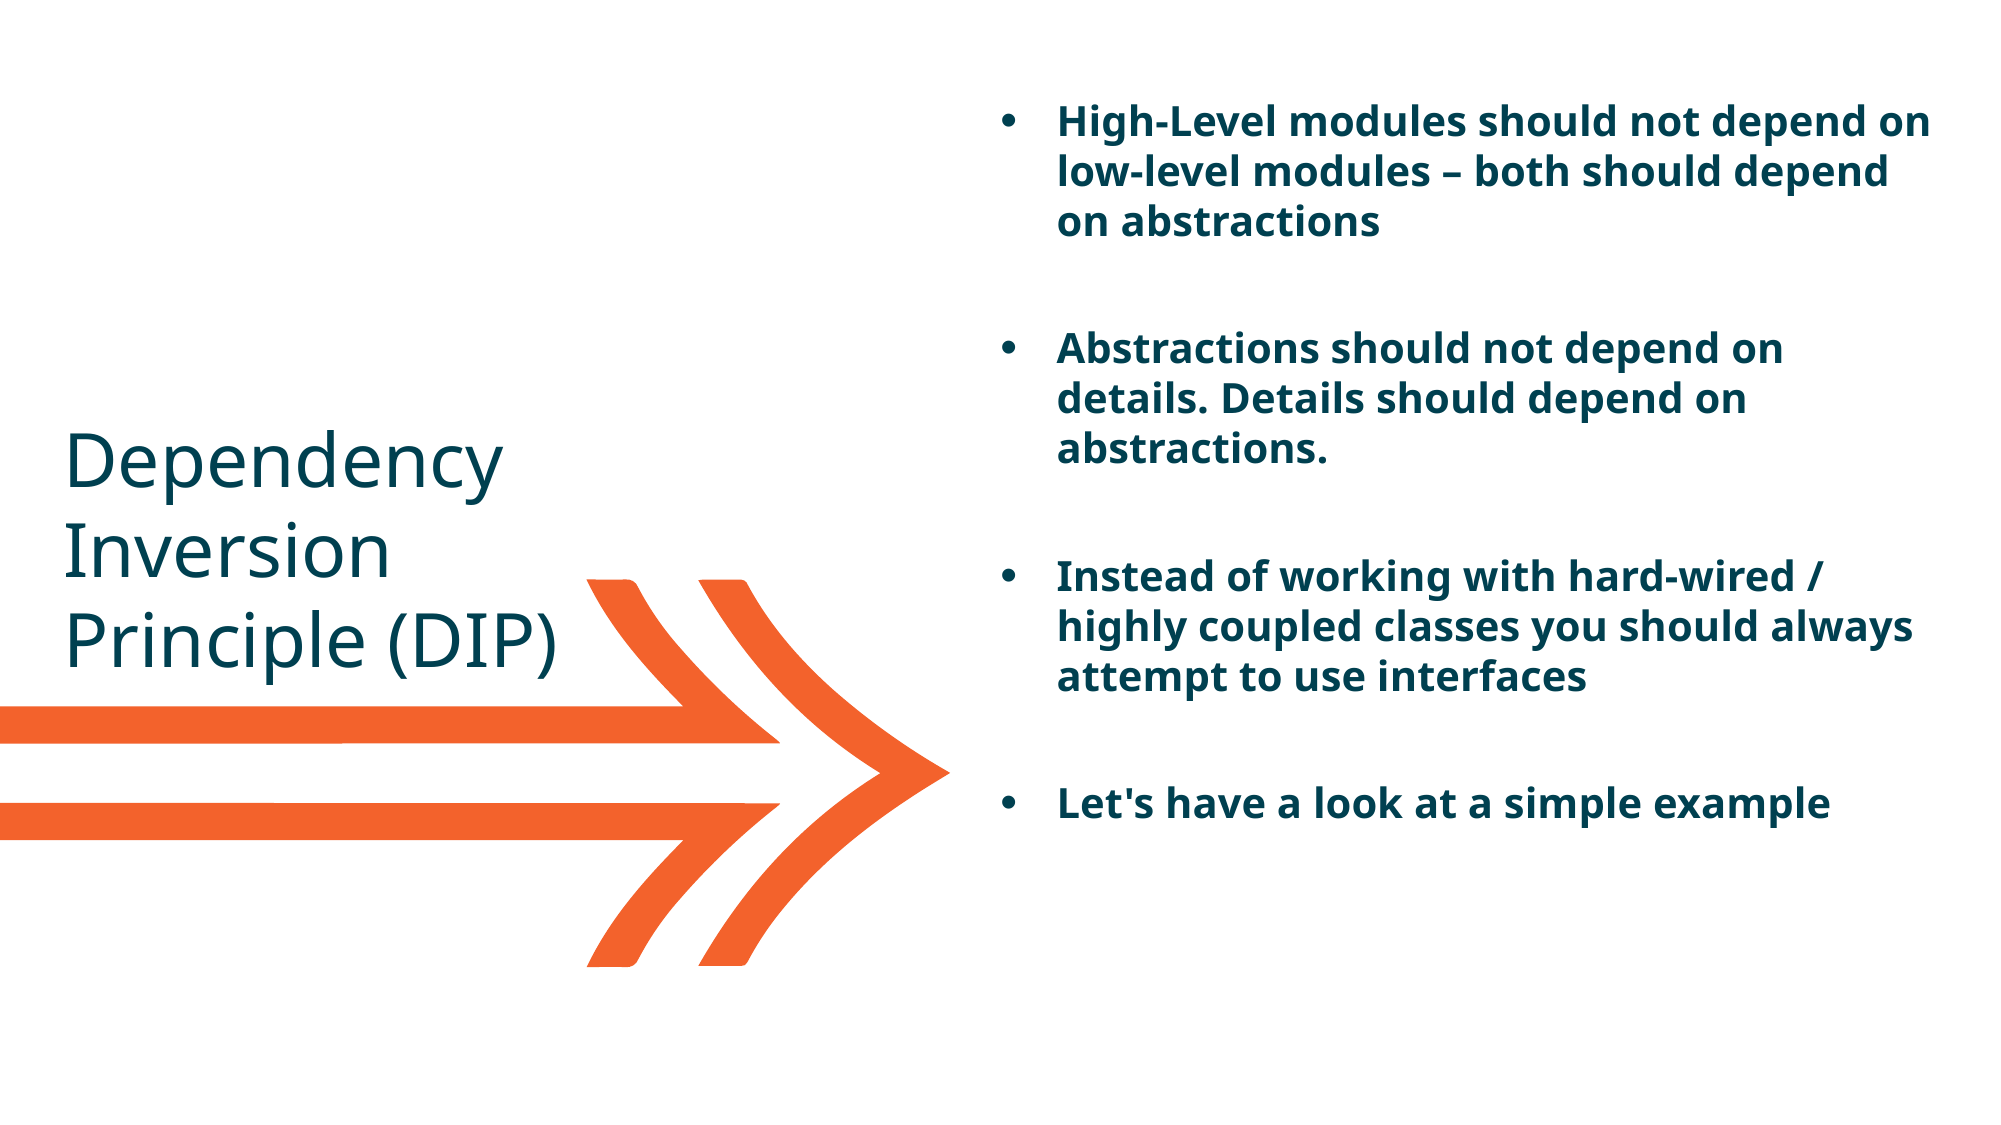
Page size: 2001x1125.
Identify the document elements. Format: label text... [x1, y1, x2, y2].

list Dependency Inversion Principle (DIP) [63, 203, 670, 683]
list High-Level modules should not depend on low-level modules – both should depend on abstractions Abstractions should not depend on details. Details should depend on abstractions. Instead of working with hard-wired / highly coupled classes you should always attempt to use interfaces Let's have a look at a simple example [1000, 95, 1939, 1063]
